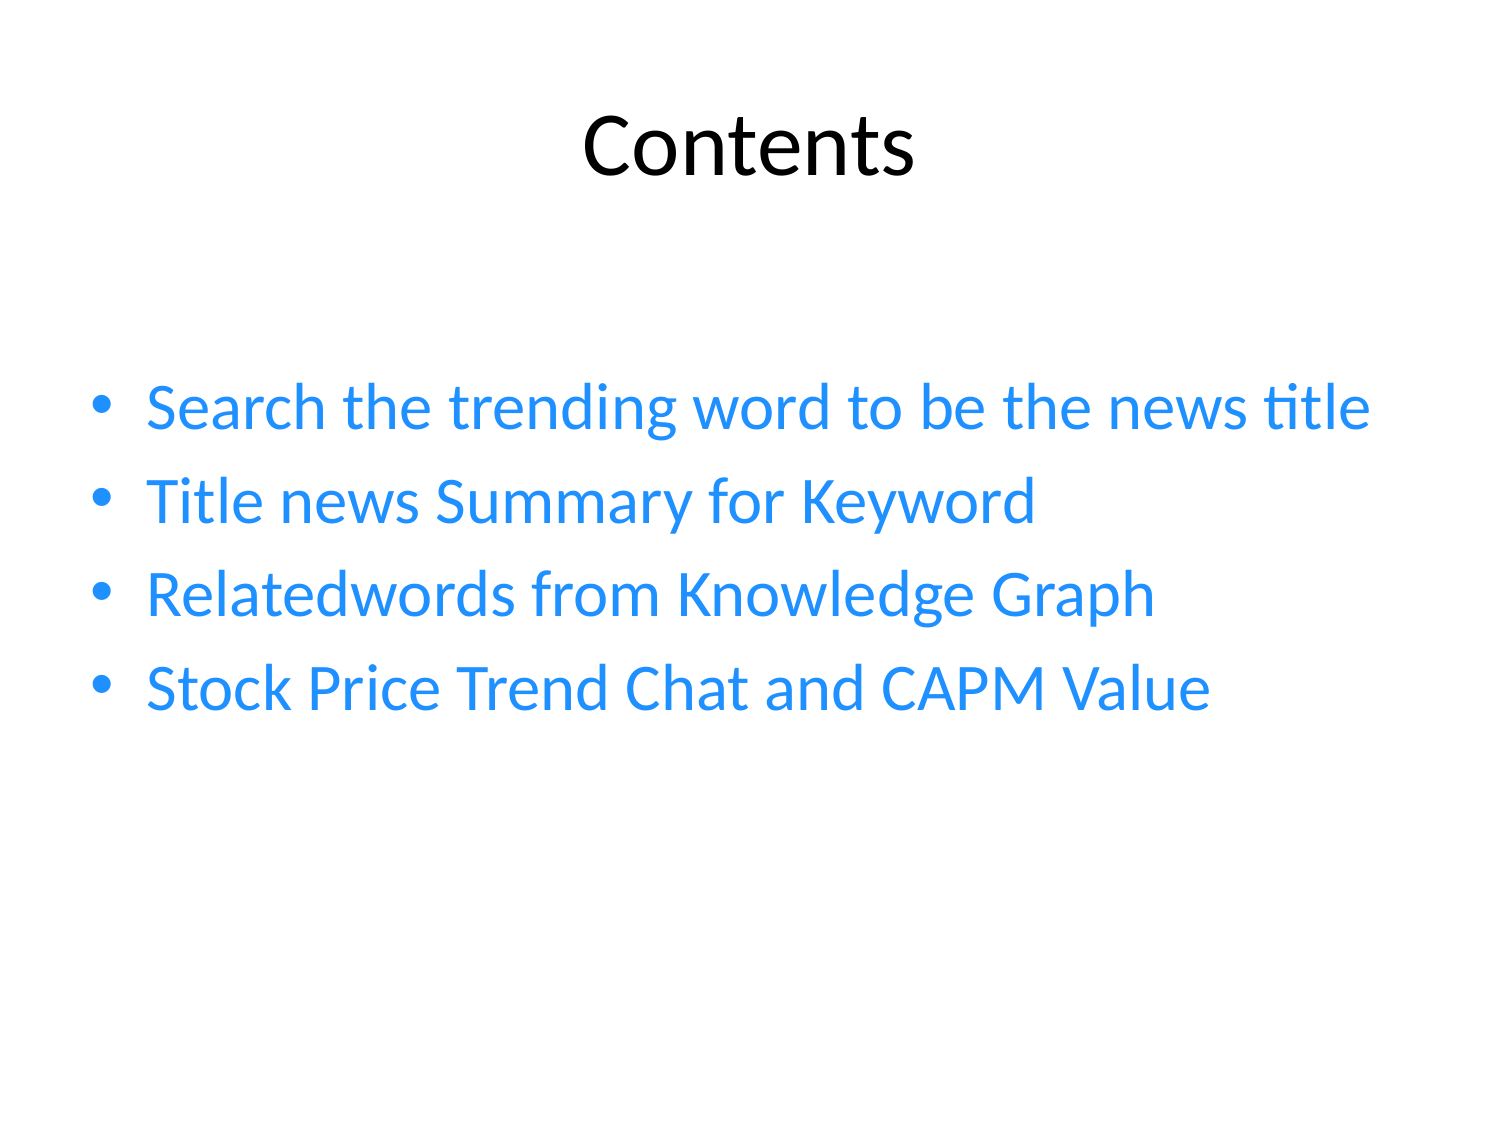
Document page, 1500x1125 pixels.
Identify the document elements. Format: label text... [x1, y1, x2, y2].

list Search the trending word to be the news title Title news Summary for Keyword Relatedwords from Knowledge Graph Stock Price Trend Chat and CAPM Value [75, 262, 1425, 1005]
title Contents [75, 45, 1425, 233]
